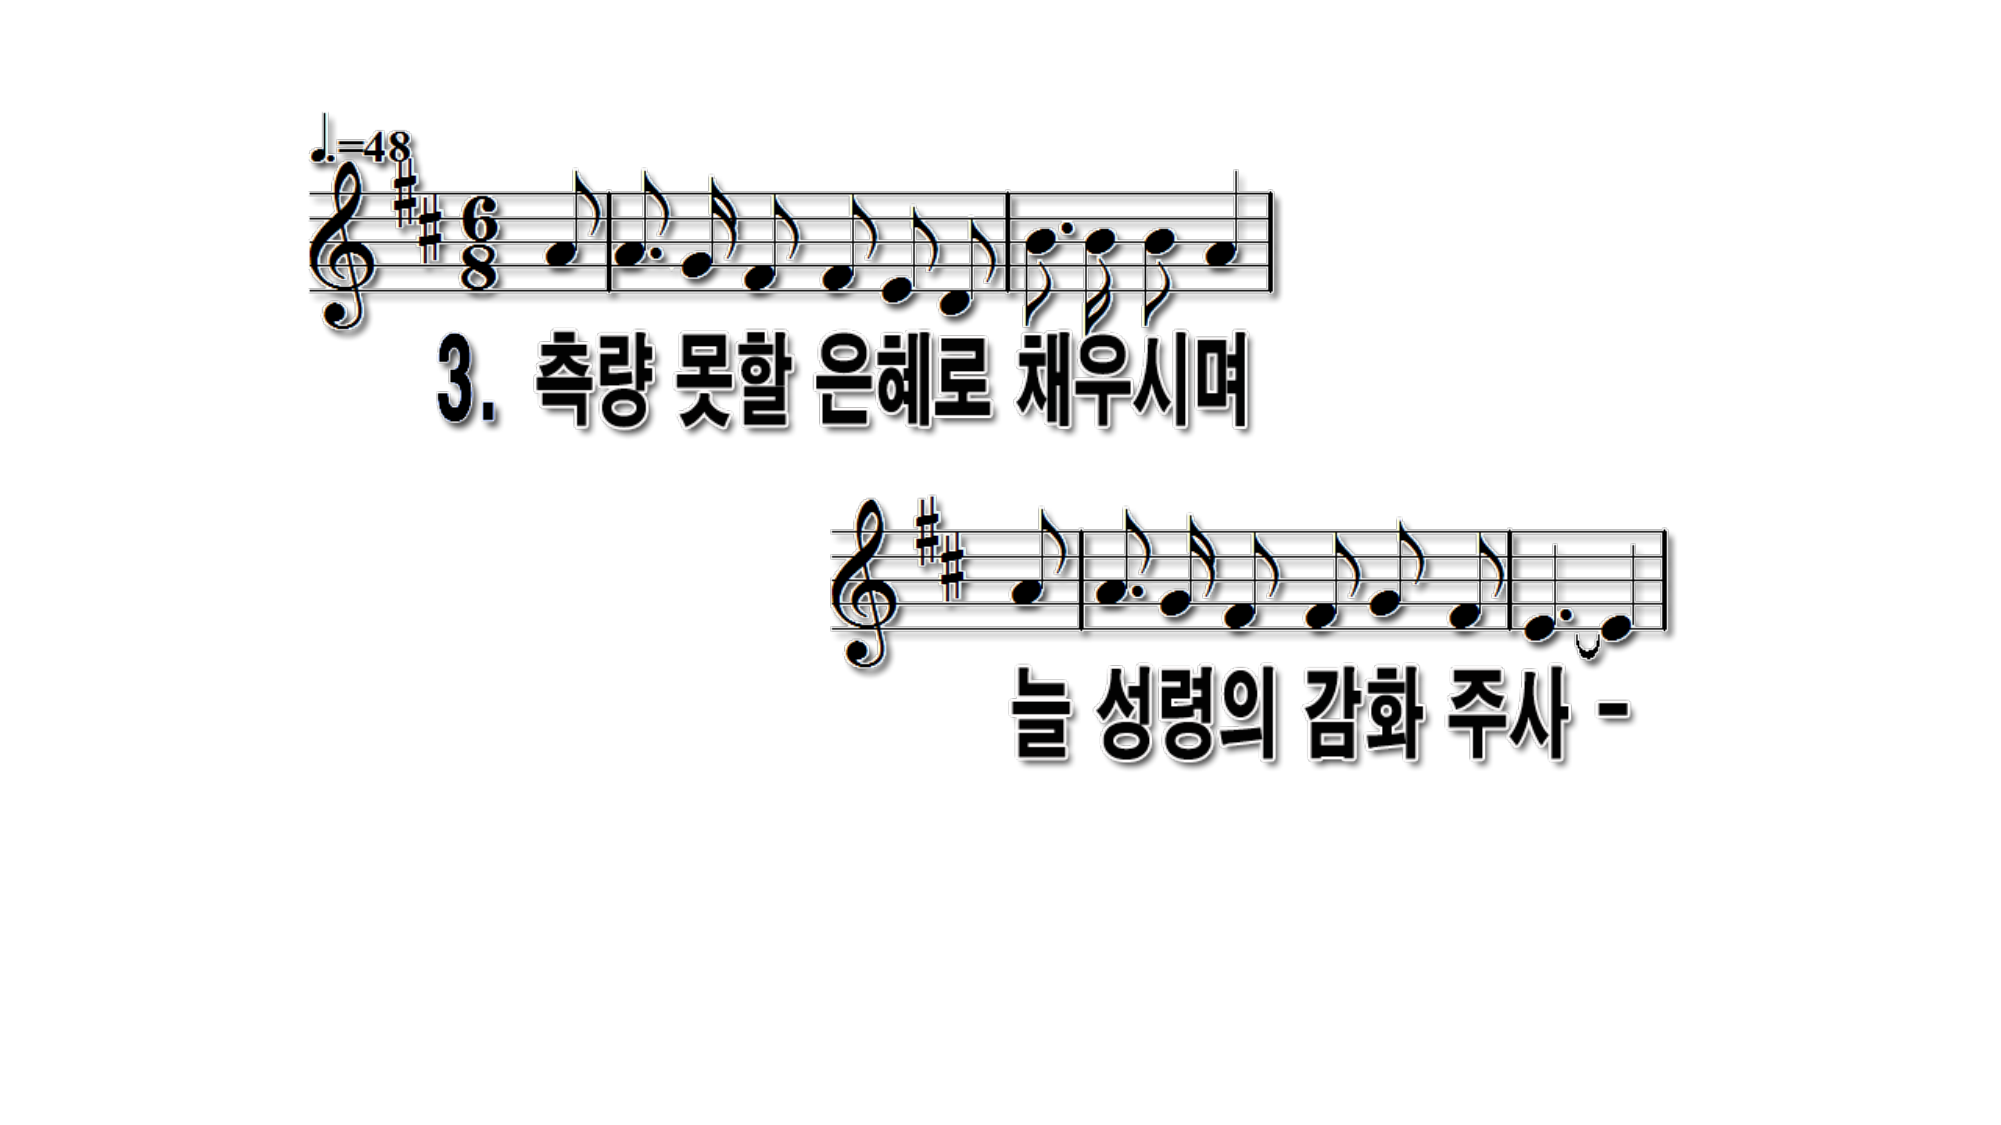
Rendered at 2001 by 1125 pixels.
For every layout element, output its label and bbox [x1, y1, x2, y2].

picture [249, 0, 1750, 835]
